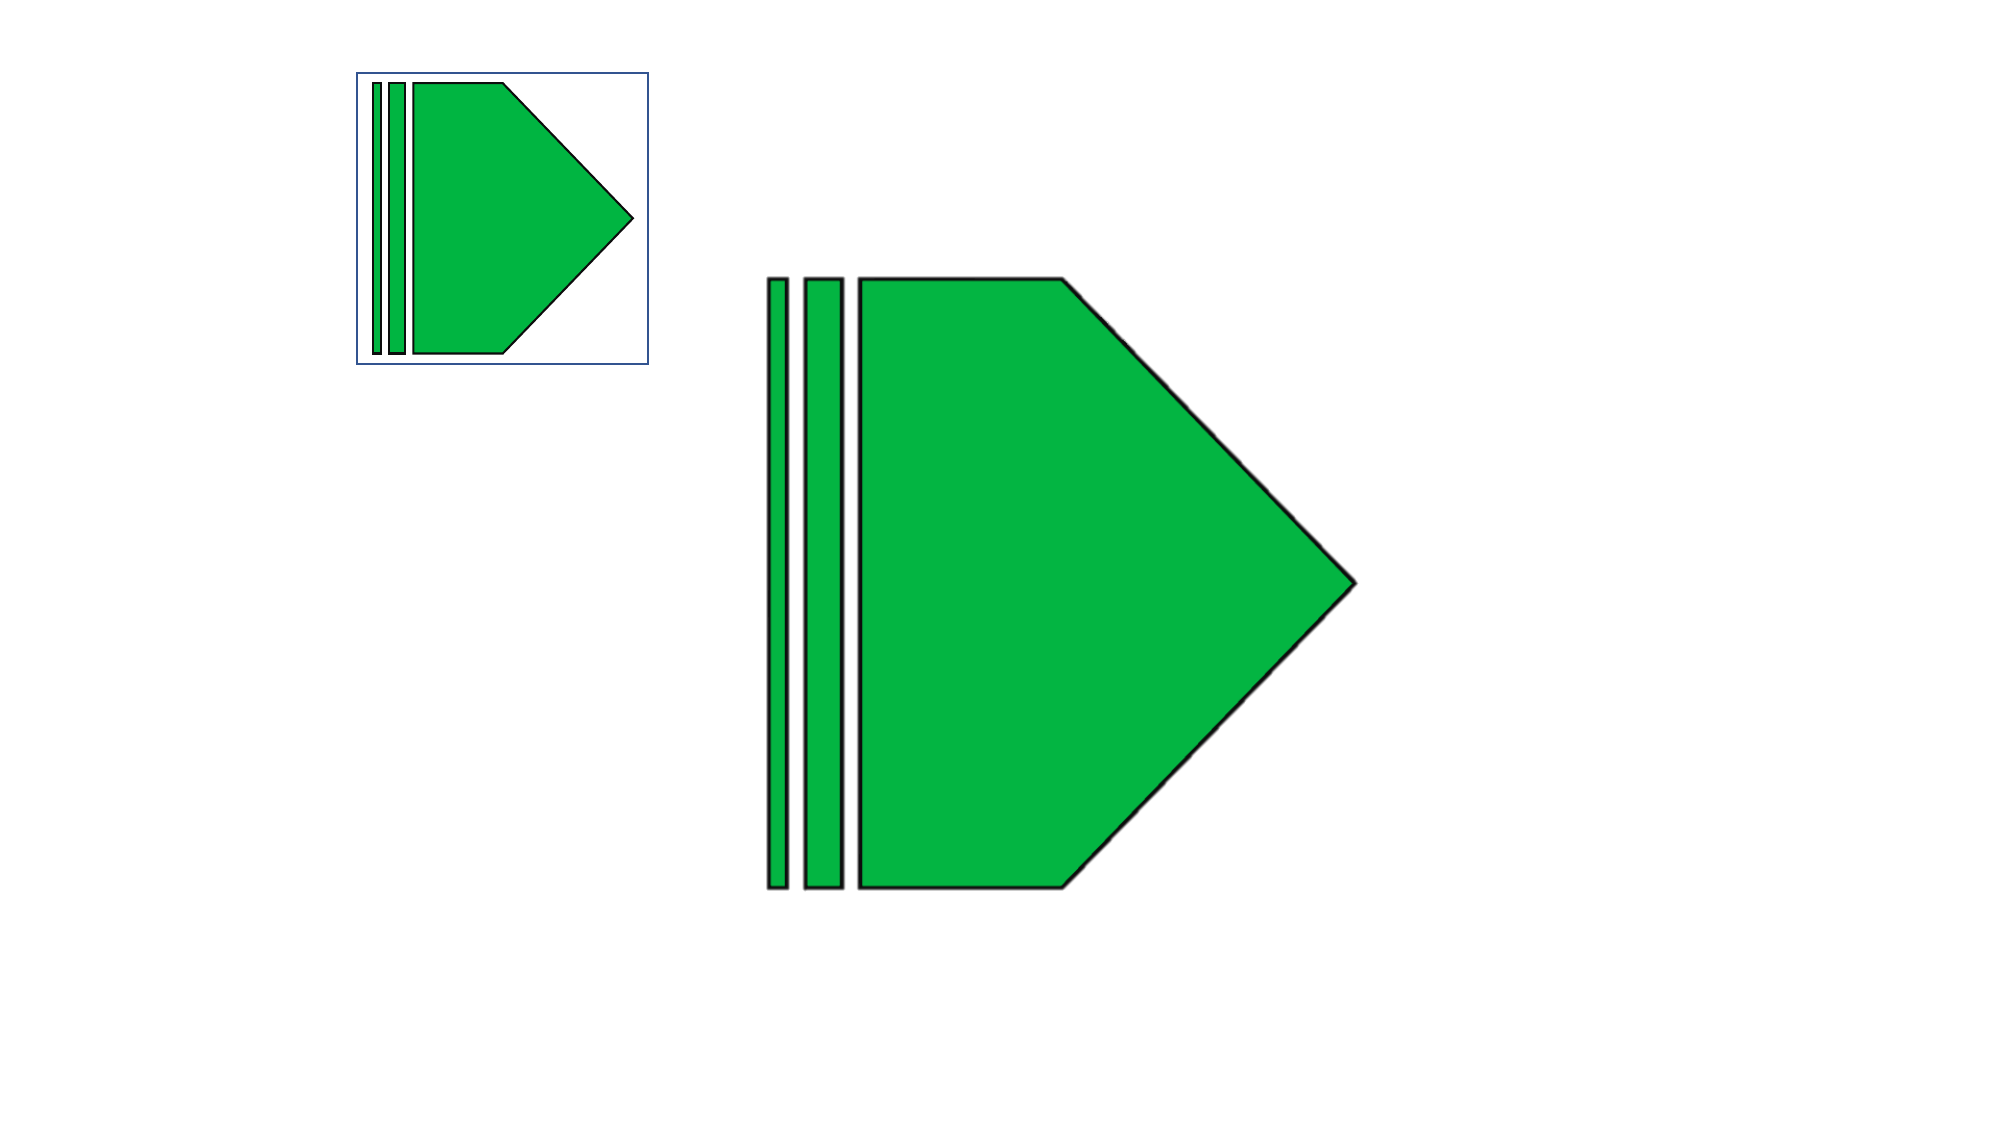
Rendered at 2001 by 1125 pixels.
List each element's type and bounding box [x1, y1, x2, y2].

text_box [356, 72, 649, 365]
text_box [388, 82, 406, 355]
picture [741, 272, 1365, 896]
text_box [412, 82, 635, 355]
text_box [372, 82, 382, 355]
